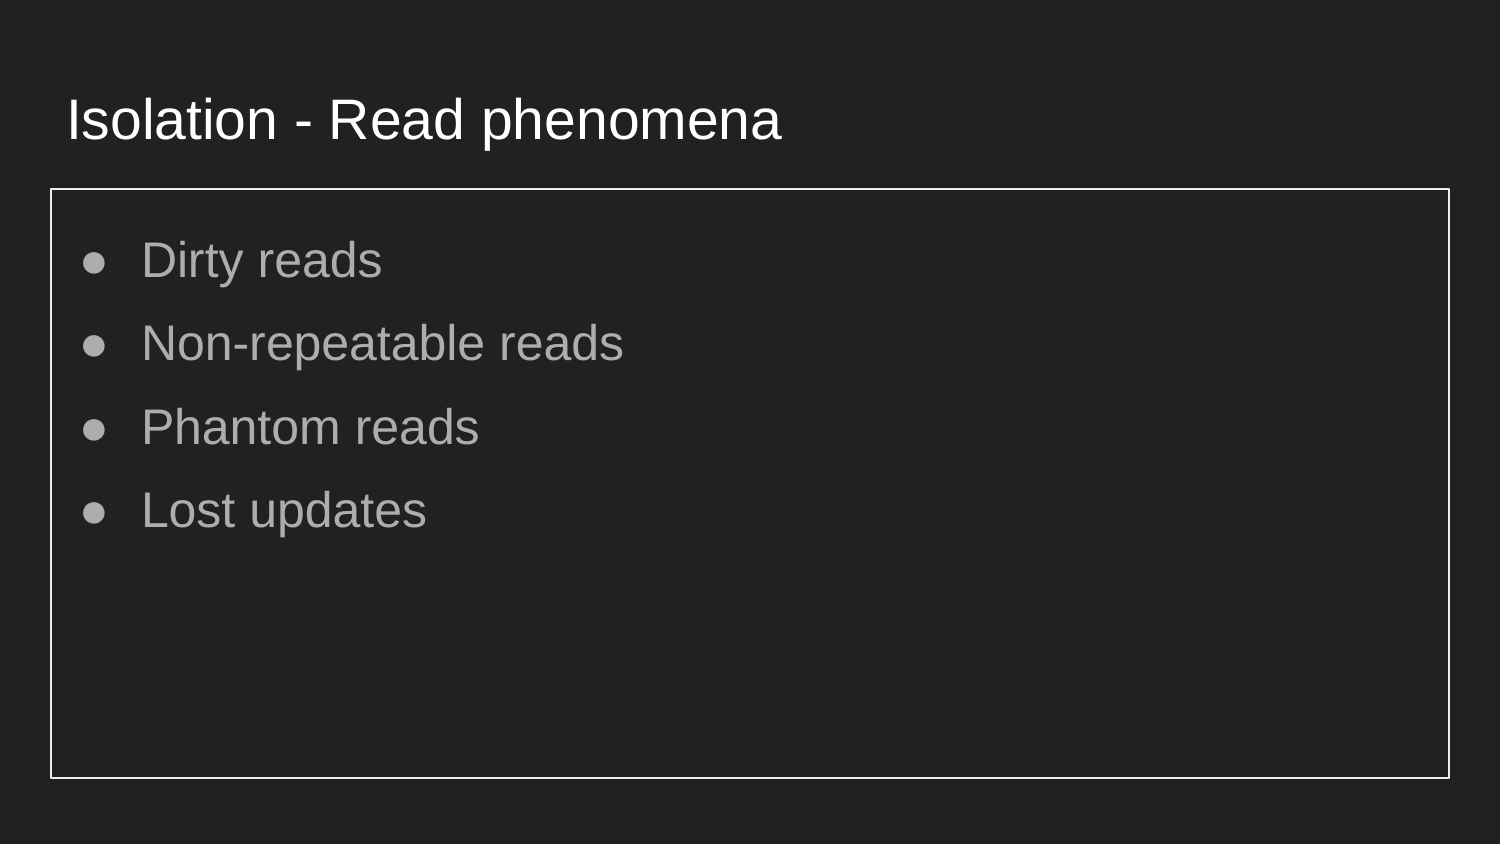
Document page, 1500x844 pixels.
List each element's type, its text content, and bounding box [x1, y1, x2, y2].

list Dirty reads Non-repeatable reads Phantom reads Lost updates [51, 189, 1449, 778]
title Isolation - Read phenomena [51, 72, 1449, 167]
